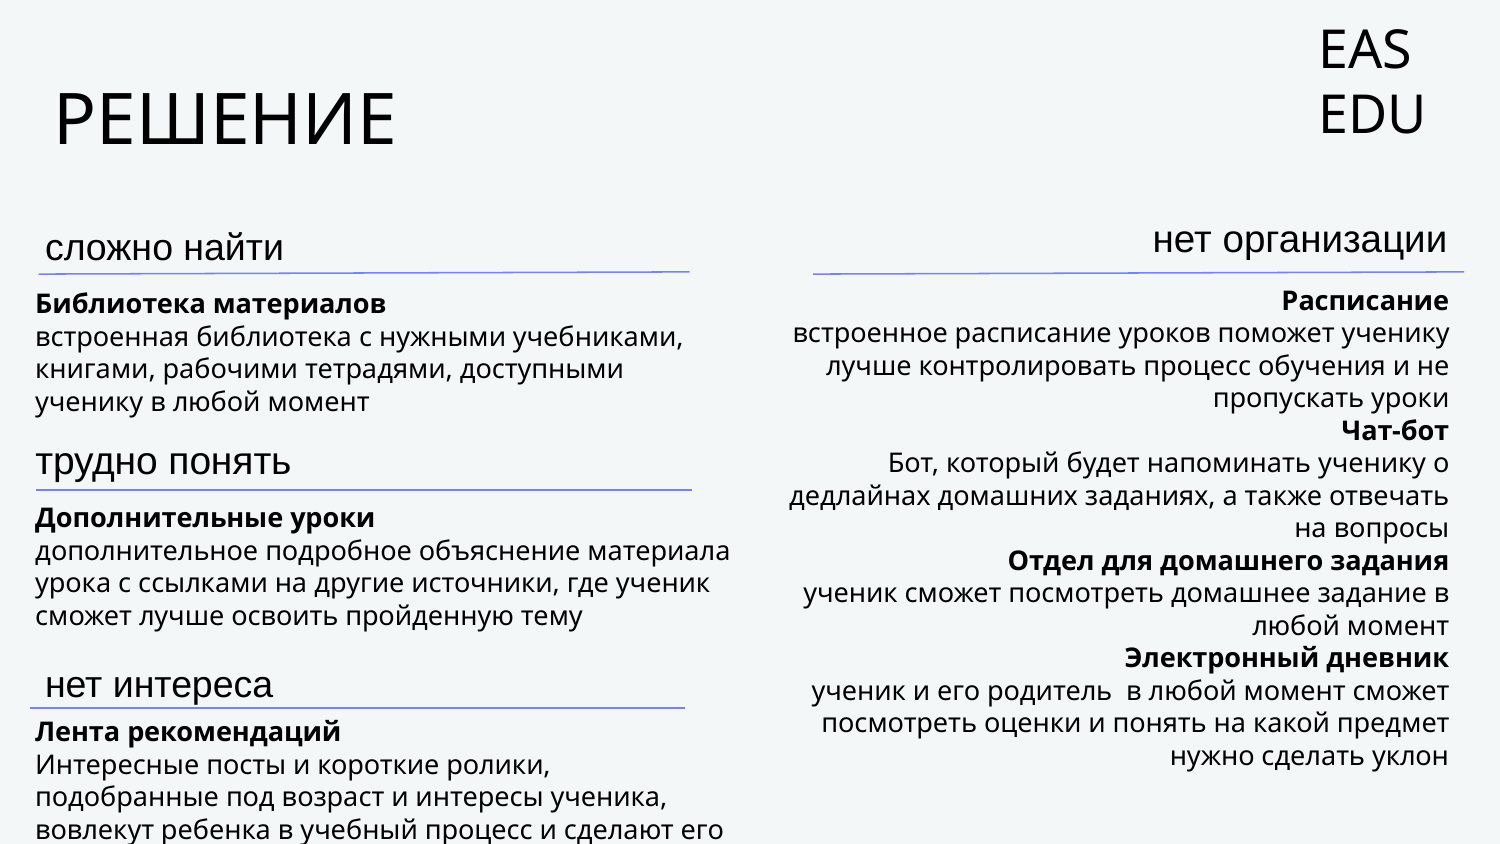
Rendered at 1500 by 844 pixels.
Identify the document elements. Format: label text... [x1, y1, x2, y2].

text_box Библиотека материалов встроенная библиотека с нужными учебниками, книгами, рабочими тетрадями, доступными ученику в любой момент [20, 271, 676, 432]
title EAS EDU [1303, 0, 1500, 183]
list сложно найти [30, 201, 307, 271]
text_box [812, 271, 1465, 275]
list нет интереса [30, 646, 307, 699]
text_box Лента рекомендаций Интересные посты и короткие ролики, подобранные под возраст и интересы ученика, вовлекут ребенка в учебный процесс и сделают его более интересным [20, 699, 750, 844]
title РЕШЕНИЕ [38, 57, 1303, 152]
text_box Дополнительные уроки дополнительное подробное объяснение материала урока с ссылками на другие источники, где ученик сможет лучше освоить пройденную тему [20, 485, 676, 646]
text_box Расписание встроенное расписание уроков поможет ученику лучше контролировать процесс обучения и не пропускать уроки Чат-бот Бот, который будет напоминать ученику о дедлайнах домашних заданиях, а также отвечать на вопросы Отдел для домашнего задания ученик сможет посмотреть домашнее задание в любой момент Электронный дневник ученик и его родитель в любой момент сможет посмотреть оценки и понять на какой предмет нужно сделать уклон [676, 268, 1465, 818]
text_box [38, 271, 690, 275]
list трудно понять [20, 432, 411, 485]
list нет организации [1137, 191, 1465, 268]
